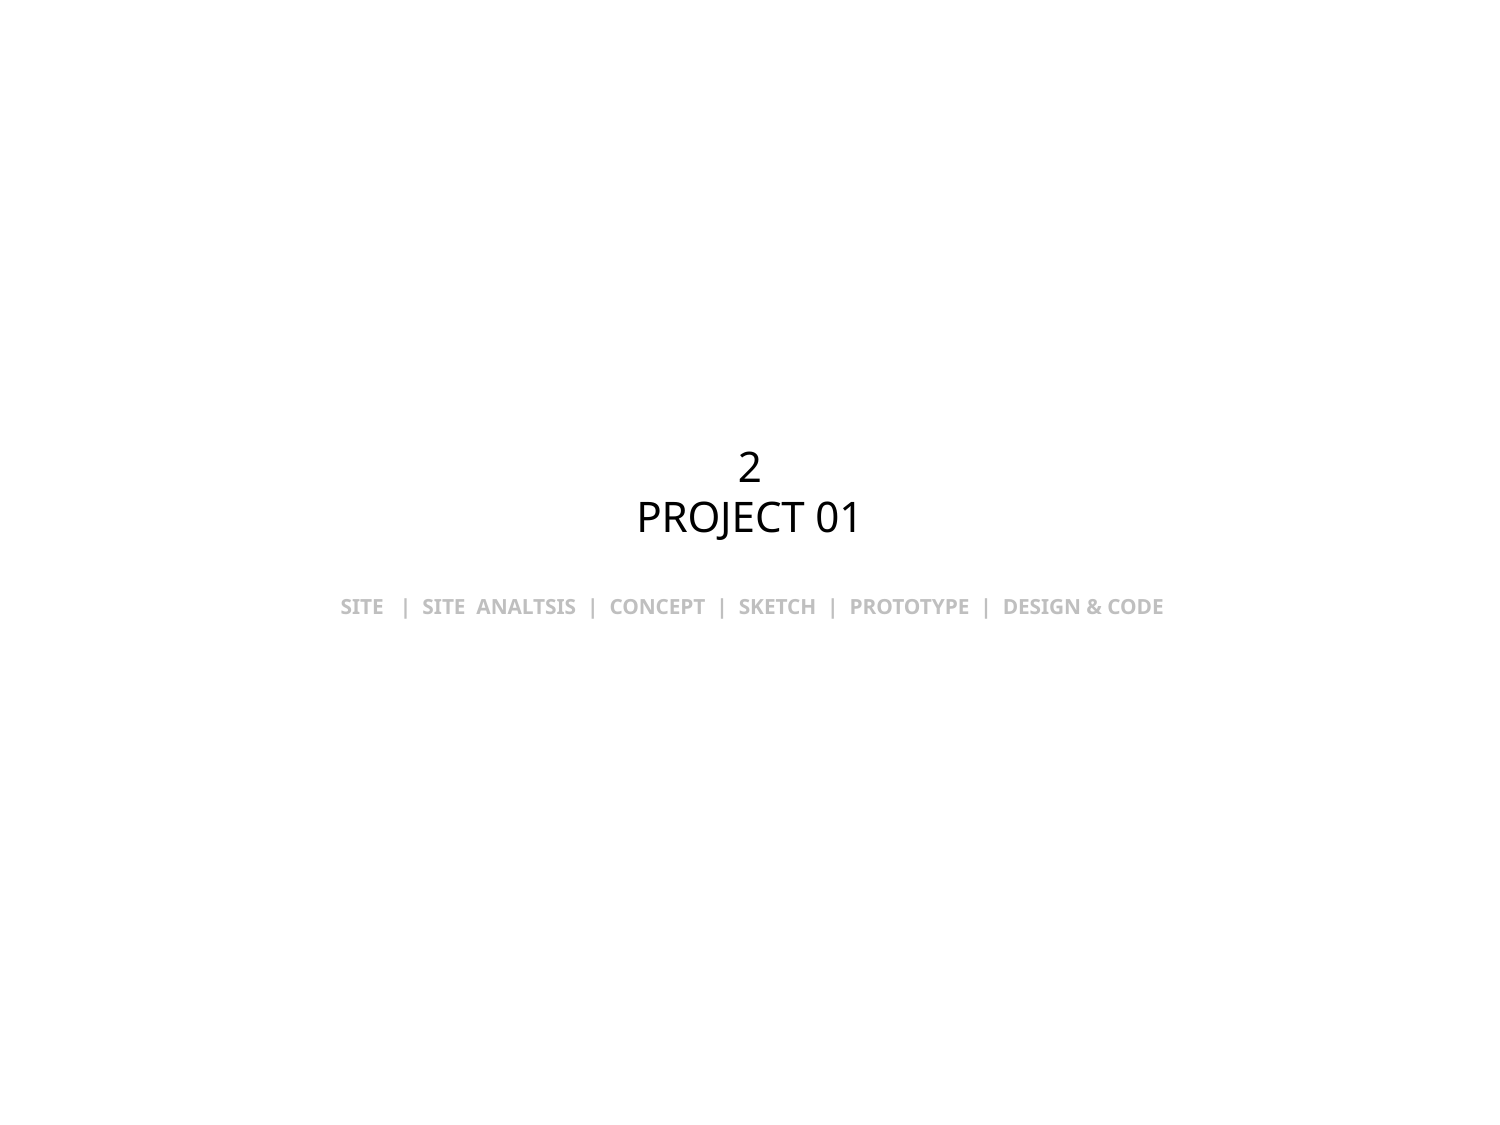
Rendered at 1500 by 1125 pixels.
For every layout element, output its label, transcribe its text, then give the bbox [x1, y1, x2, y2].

title 2 PROJECT 01 [75, 432, 1425, 621]
text_box SITE | SITE ANALTSIS | CONCEPT | SKETCH | PROTOTYPE | DESIGN & CODE [325, 586, 1179, 626]
